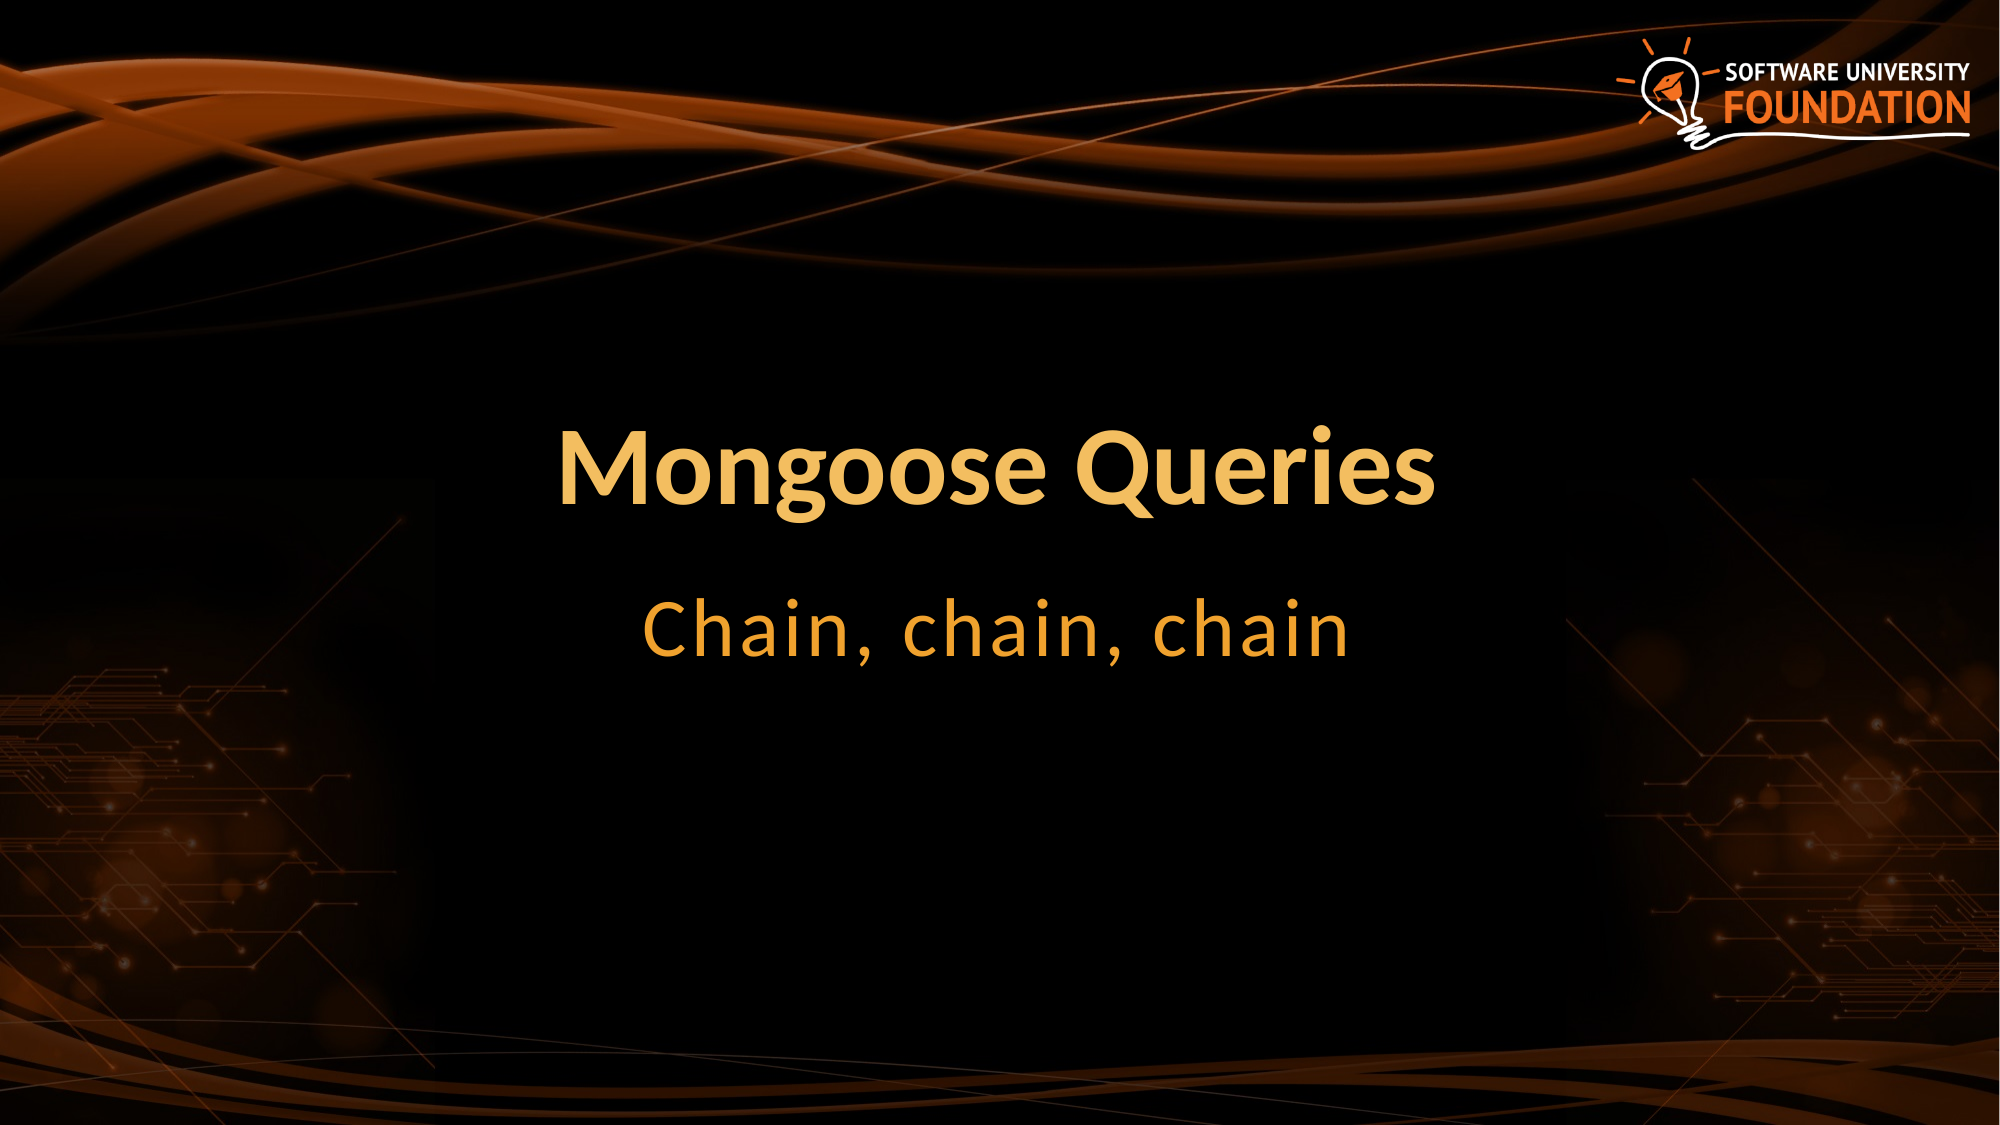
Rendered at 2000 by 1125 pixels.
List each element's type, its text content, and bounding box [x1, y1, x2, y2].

subtitle Chain, chain, chain [147, 562, 1848, 681]
title Mongoose Queries [147, 399, 1848, 535]
picture [0, 0, 2000, 1125]
